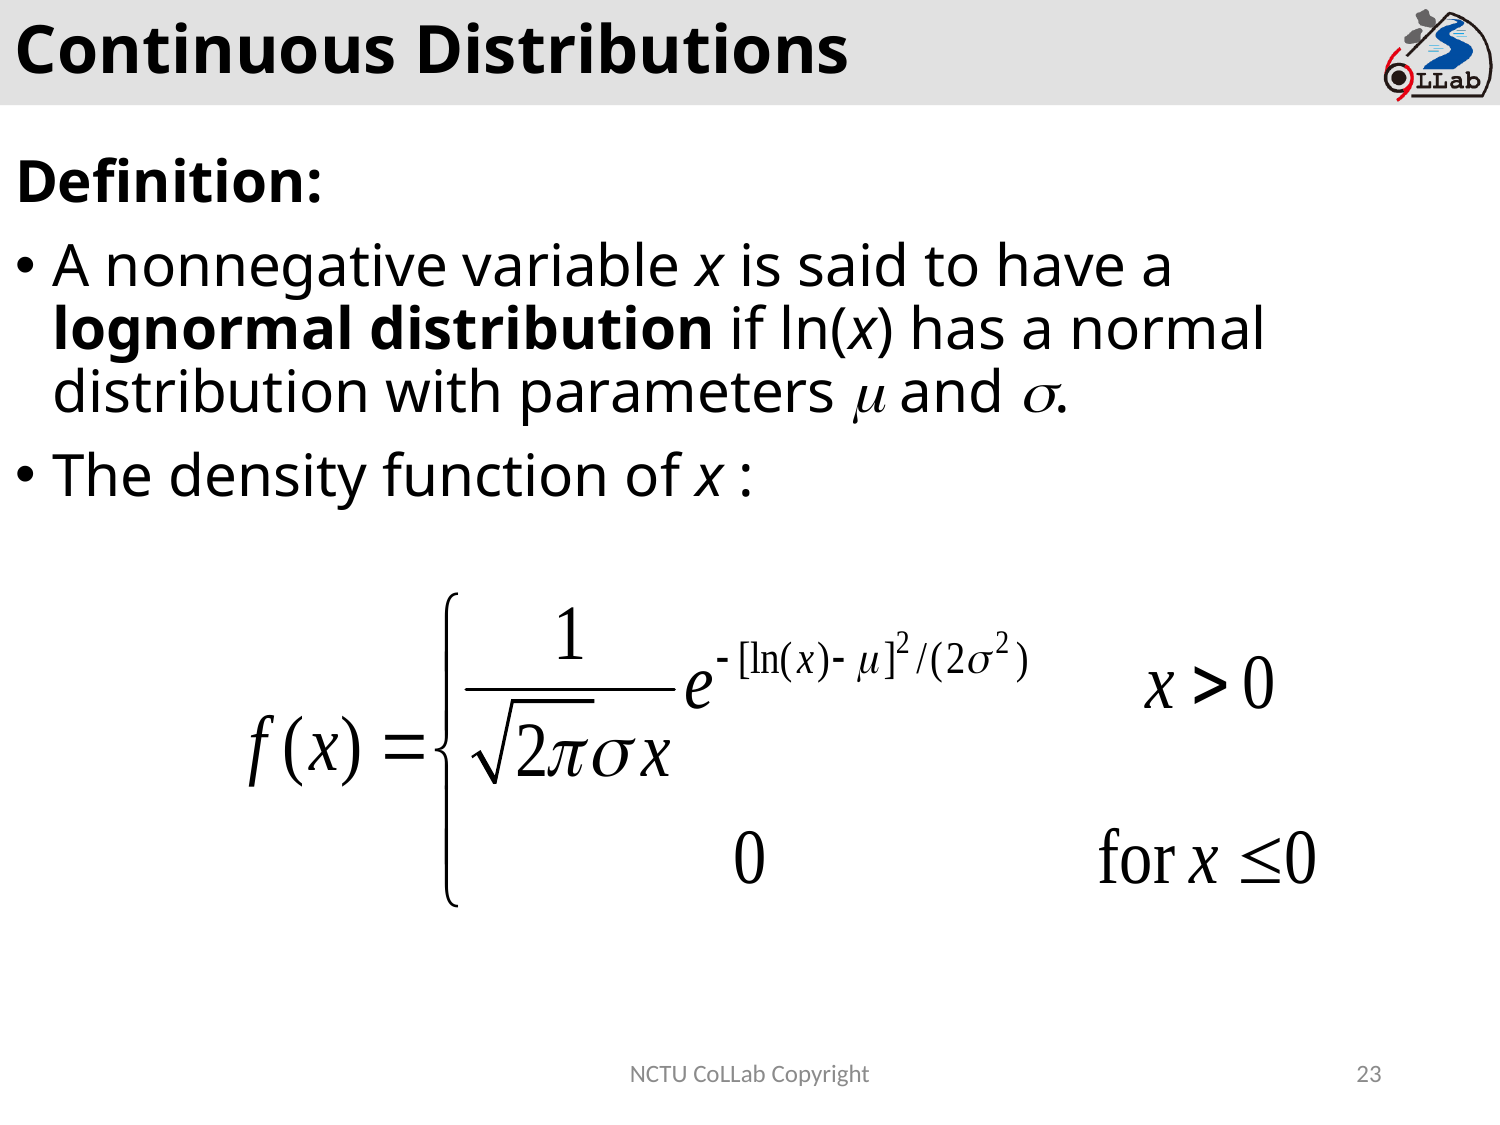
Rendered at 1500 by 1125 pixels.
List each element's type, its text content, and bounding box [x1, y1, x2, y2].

footer NCTU CoLLab Copyright [496, 1042, 1004, 1103]
picture [1374, 0, 1500, 126]
slide_number 23 [1059, 1042, 1397, 1103]
list Definition: A nonnegative variable x is said to have a lognormal distribution if ln(x) has a normal distribution with parameters  and . The density function of x : [0, 144, 1500, 555]
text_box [226, 573, 1330, 927]
text_box Continuous Distributions [0, 0, 1374, 106]
